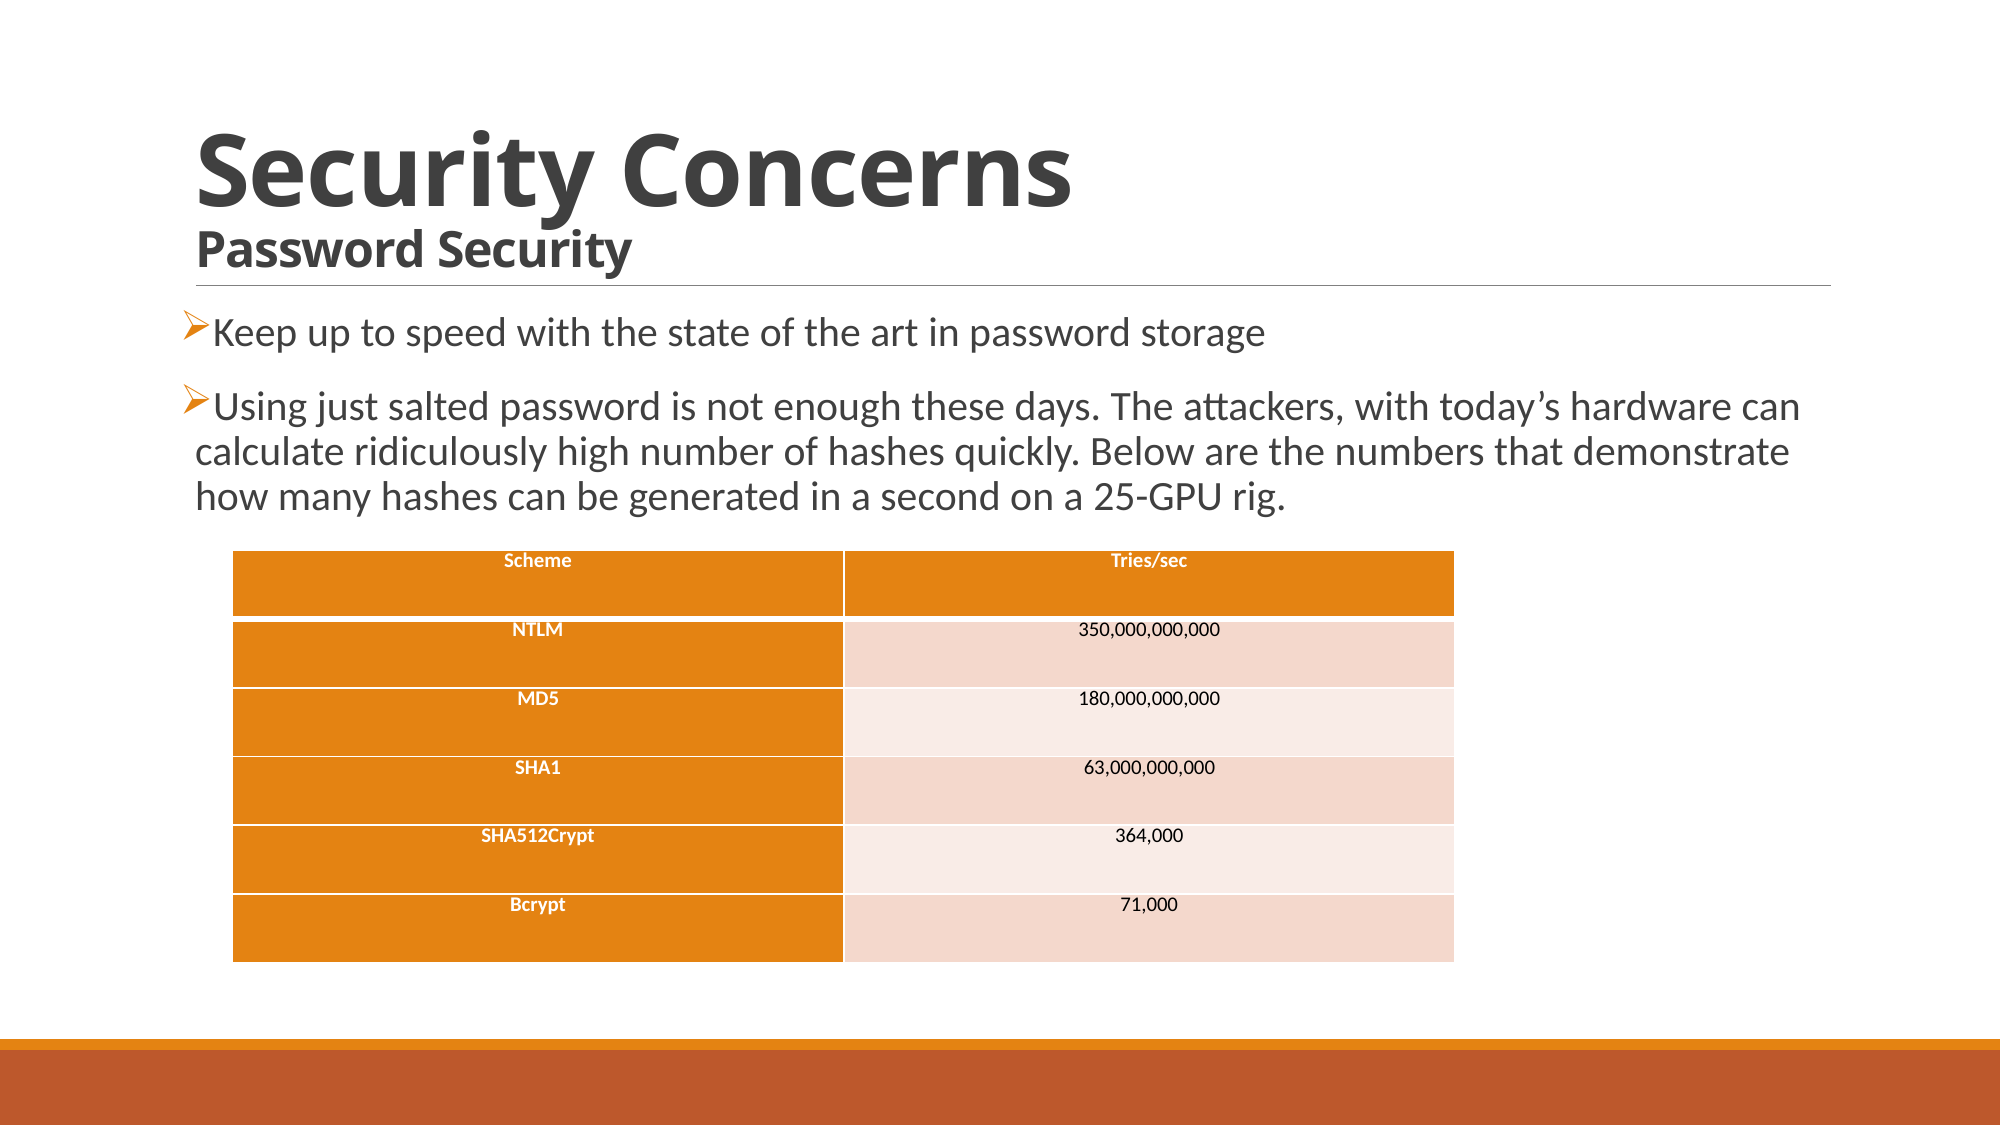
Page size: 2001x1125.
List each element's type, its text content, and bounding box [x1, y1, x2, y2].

table_cell 71,000 [845, 895, 1454, 962]
table_cell MD5 [233, 689, 843, 756]
table_cell 364,000 [845, 826, 1454, 893]
table_header Scheme [233, 551, 843, 616]
table_cell 350,000,000,000 [845, 622, 1454, 687]
table_header Tries/sec [845, 551, 1454, 616]
table_cell Bcrypt [233, 895, 843, 962]
table_cell SHA1 [233, 757, 843, 824]
list Keep up to speed with the state of the art in password storage Using just salted password is not enough these days. The attackers, with today’s hardware can calculate ridiculously high number of hashes quickly. Below are the numbers that demonstrate how many hashes can be generated in a second on a 25-GPU rig. [180, 302, 1830, 963]
table_cell NTLM [233, 622, 843, 687]
table_cell 63,000,000,000 [845, 757, 1454, 824]
title Security Concerns Password Security [180, 47, 1830, 285]
table_cell SHA512Crypt [233, 826, 843, 893]
table_cell 180,000,000,000 [845, 689, 1454, 756]
